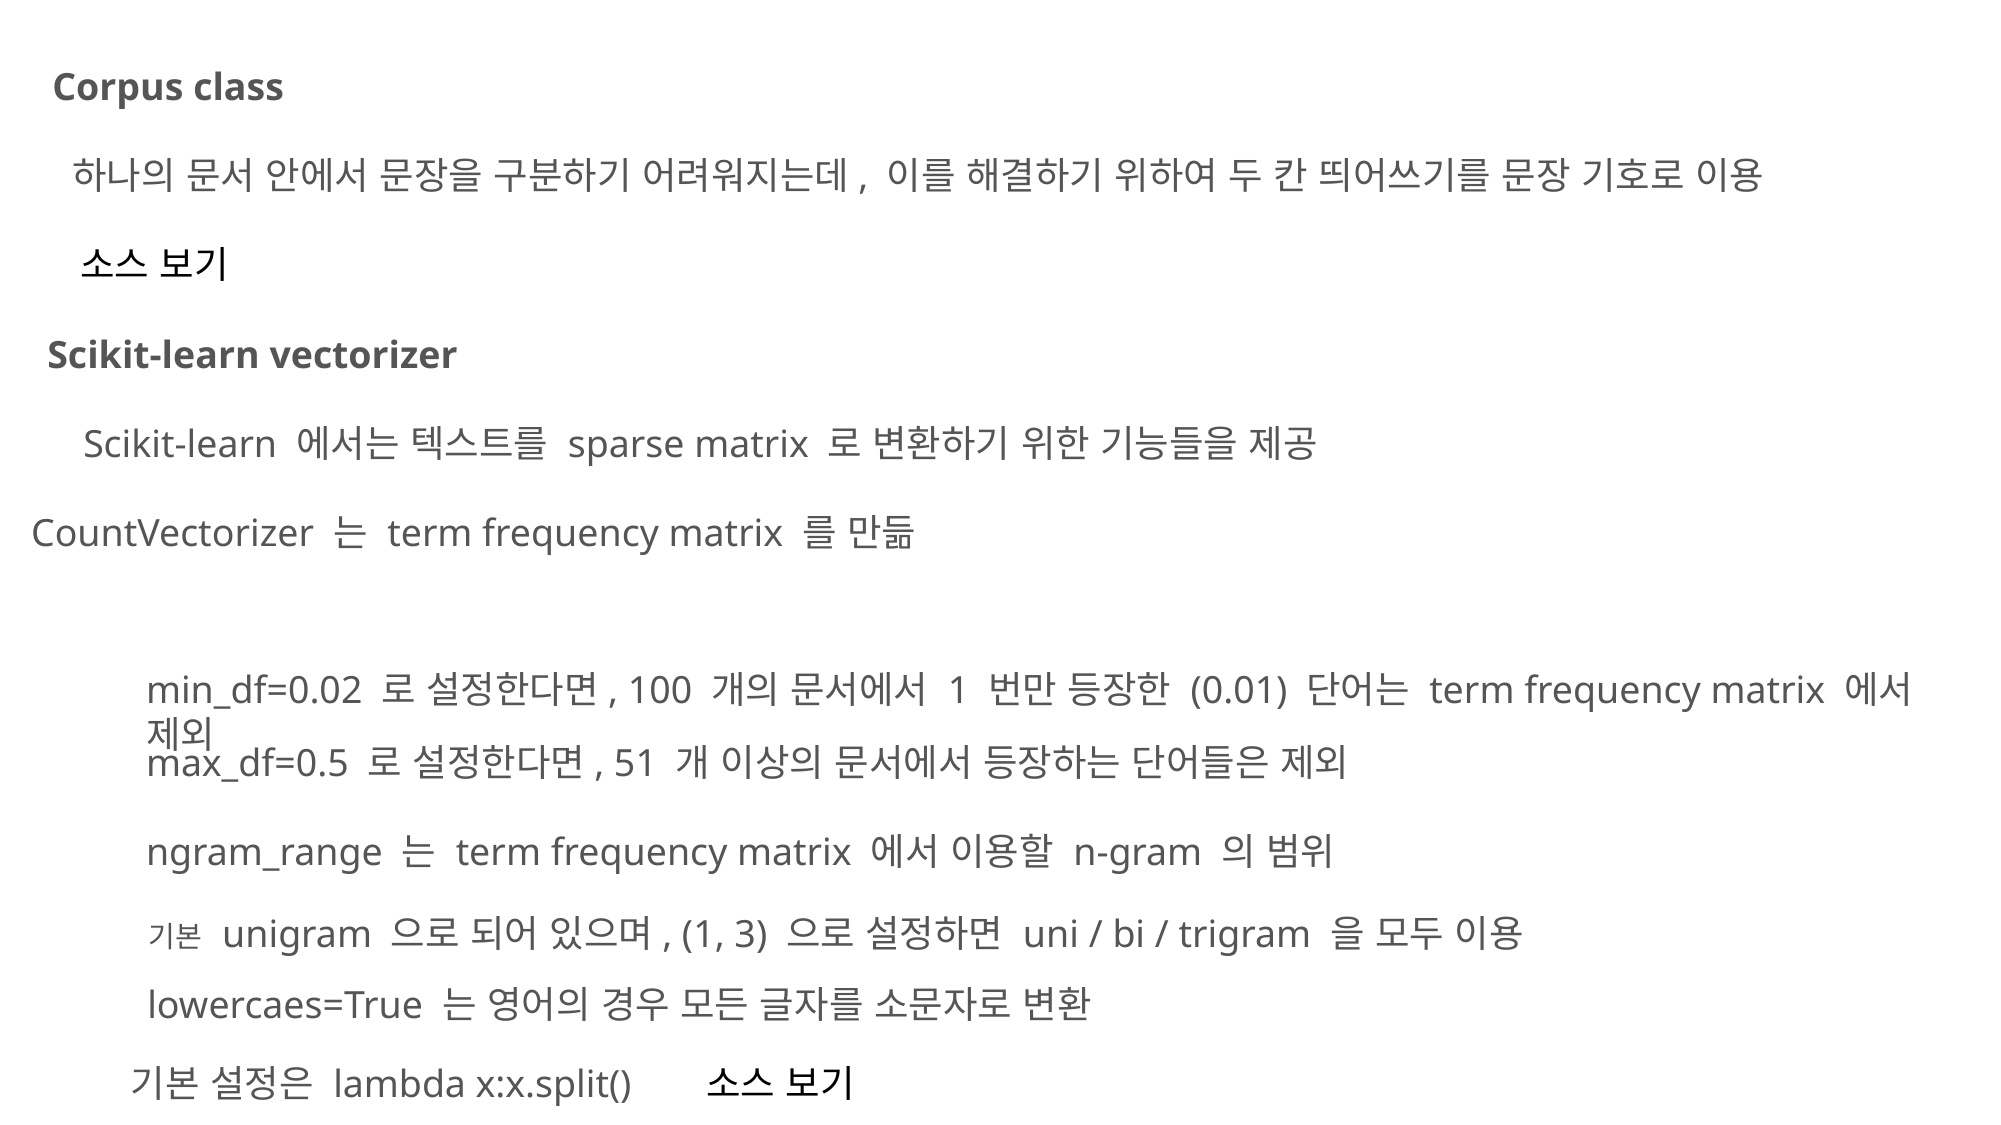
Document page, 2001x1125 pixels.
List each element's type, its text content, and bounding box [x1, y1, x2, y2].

text_box Scikit-learn 에서는 텍스트를 sparse matrix 로 변환하기 위한 기능들을 제공 [68, 412, 1740, 473]
text_box CountVectorizer 는 term frequency matrix 를 만듦 [16, 502, 931, 562]
text_box 소스 보기 [691, 1052, 870, 1113]
text_box max_df=0.5 로 설정한다면, 51 개 이상의 문서에서 등장하는 단어들은 제외 [131, 731, 1462, 791]
text_box 하나의 문서 안에서 문장을 구분하기 어려워지는데, 이를 해결하기 위하여 두 칸 띄어쓰기를 문장 기호로 이용 [57, 144, 1958, 205]
text_box Corpus class [37, 55, 300, 116]
text_box lowercaes=True 는 영어의 경우 모든 글자를 소문자로 변환 [132, 973, 1107, 1033]
text_box min_df=0.02 로 설정한다면, 100 개의 문서에서 1 번만 등장한 (0.01) 단어는 term frequency matrix 에서 제외 [131, 658, 1958, 764]
text_box 소스 보기 [65, 234, 245, 294]
text_box 기본 설정은 lambda x:x.split() [116, 1052, 657, 1113]
text_box 기본 unigram 으로 되어 있으며, (1, 3) 으로 설정하면 uni / bi / trigram 을 모두 이용 [116, 903, 1807, 963]
text_box ngram_range 는 term frequency matrix 에서 이용할 n-gram 의 범위 [131, 820, 1462, 881]
text_box Scikit-learn vectorizer [32, 323, 473, 384]
